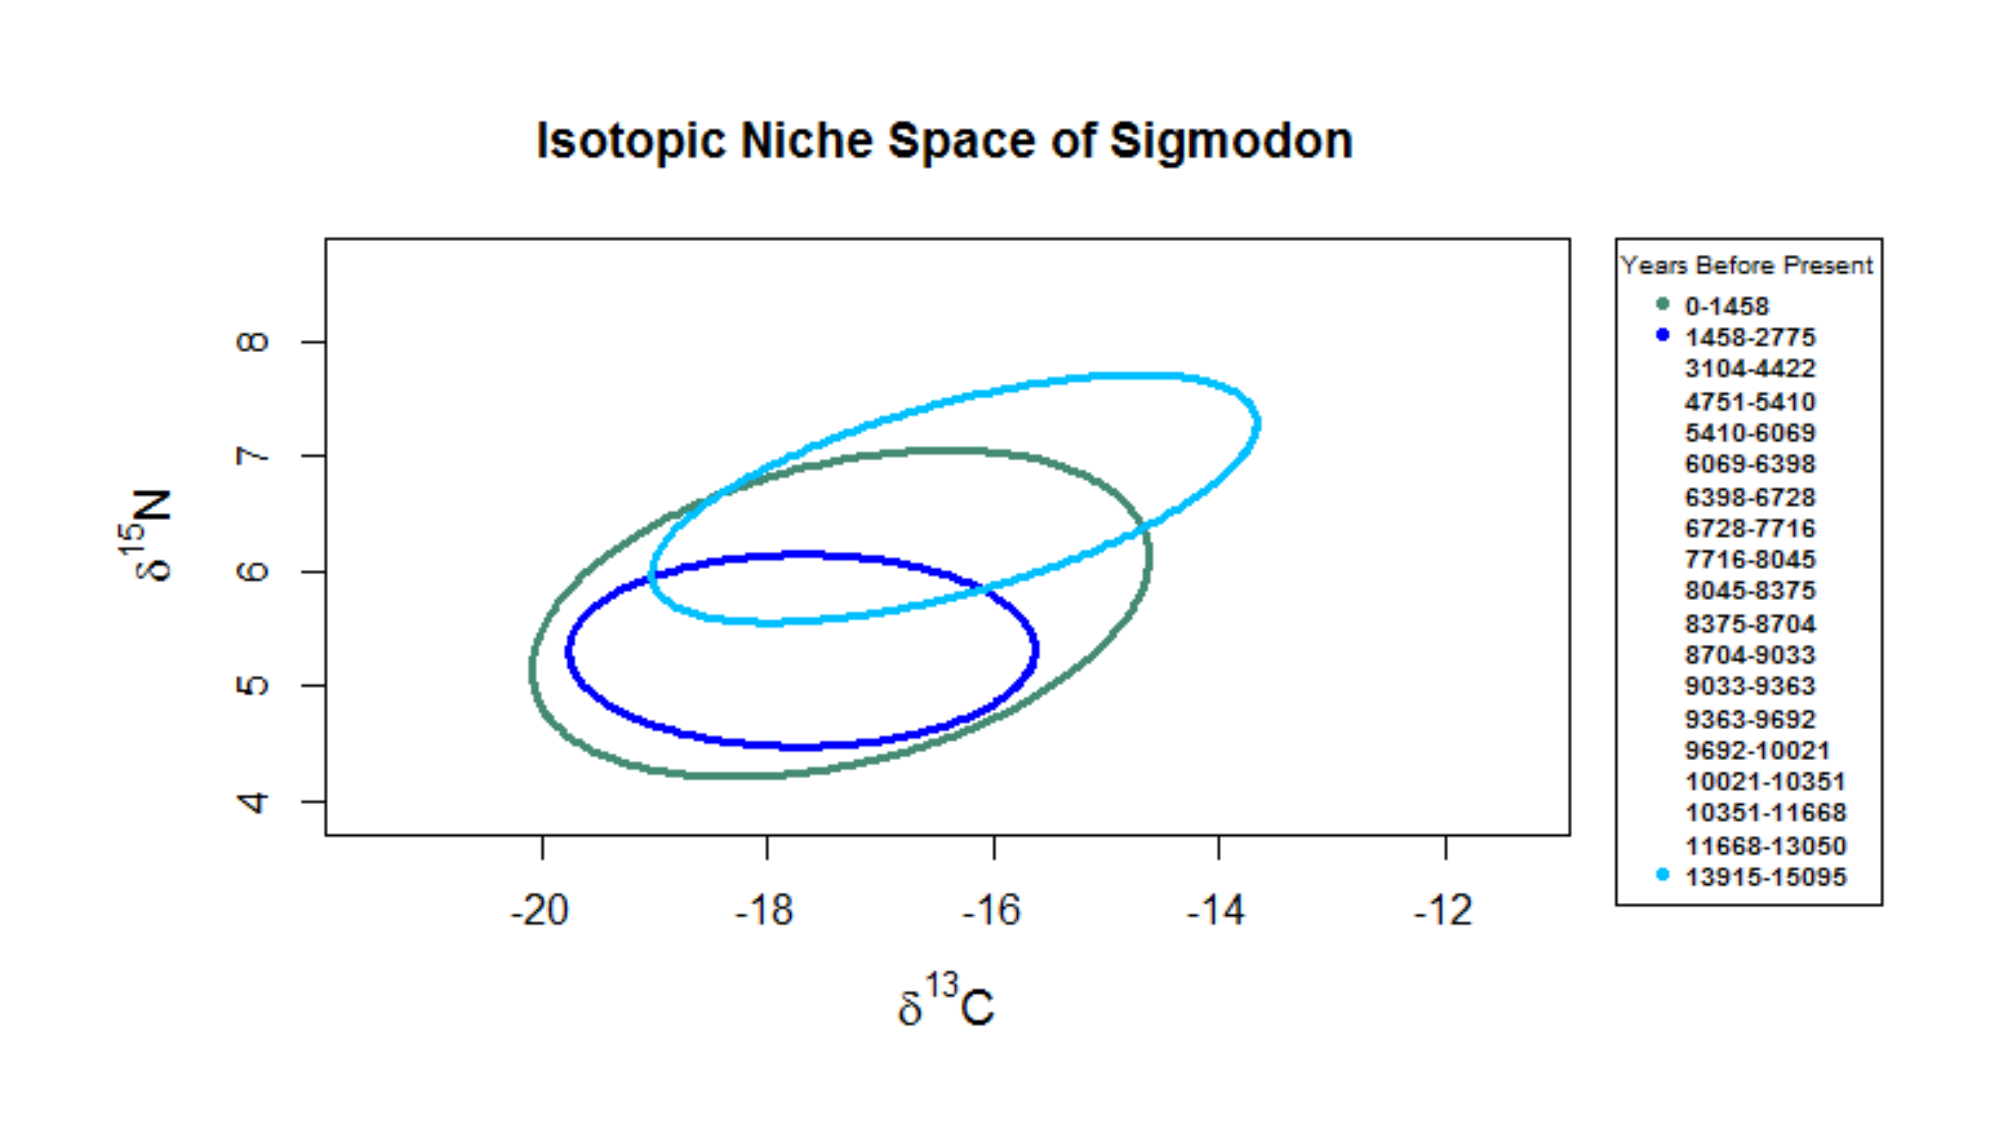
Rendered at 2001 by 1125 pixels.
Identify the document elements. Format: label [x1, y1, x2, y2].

list [74, 37, 1923, 1088]
